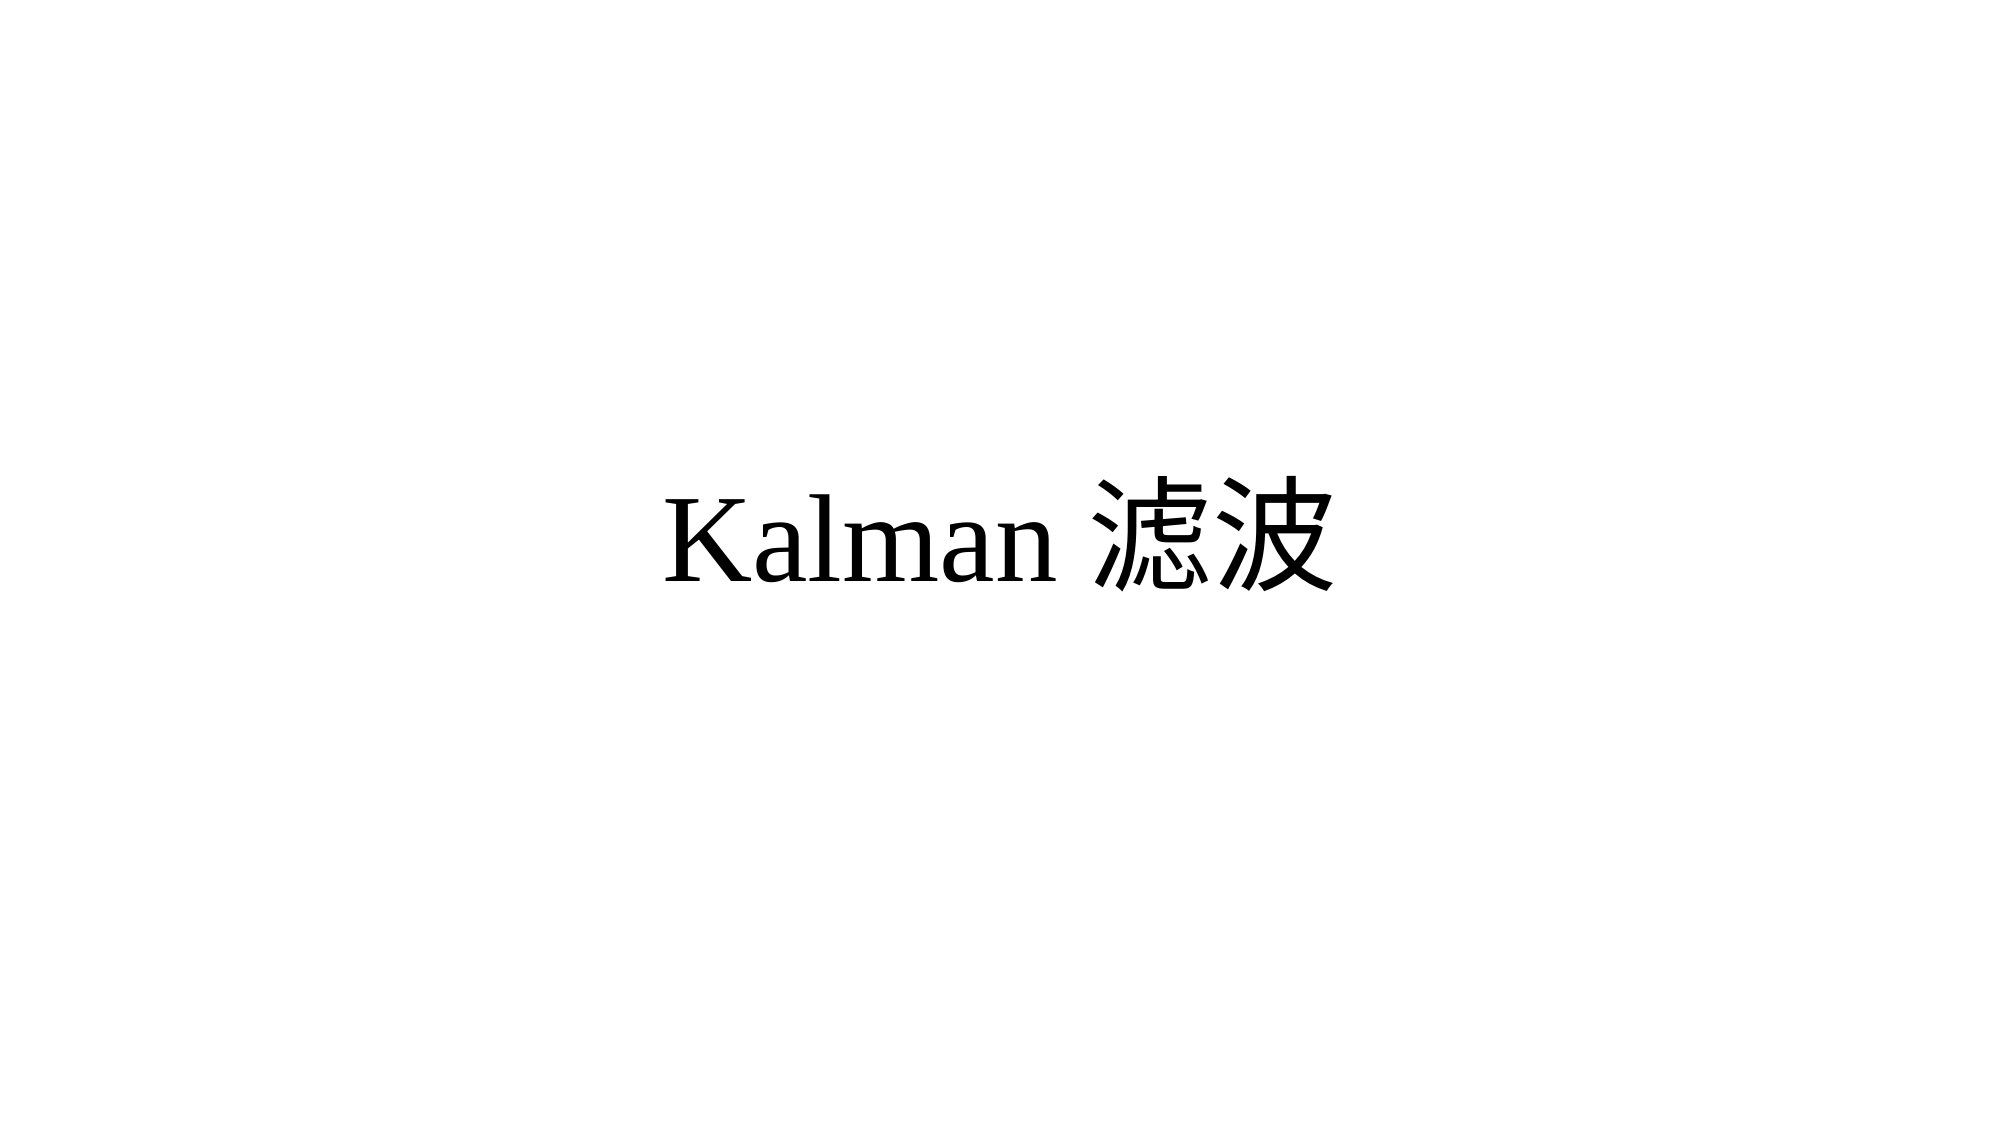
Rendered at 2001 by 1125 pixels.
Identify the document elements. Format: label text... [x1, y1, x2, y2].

title Kalman滤波 [249, 224, 1750, 616]
